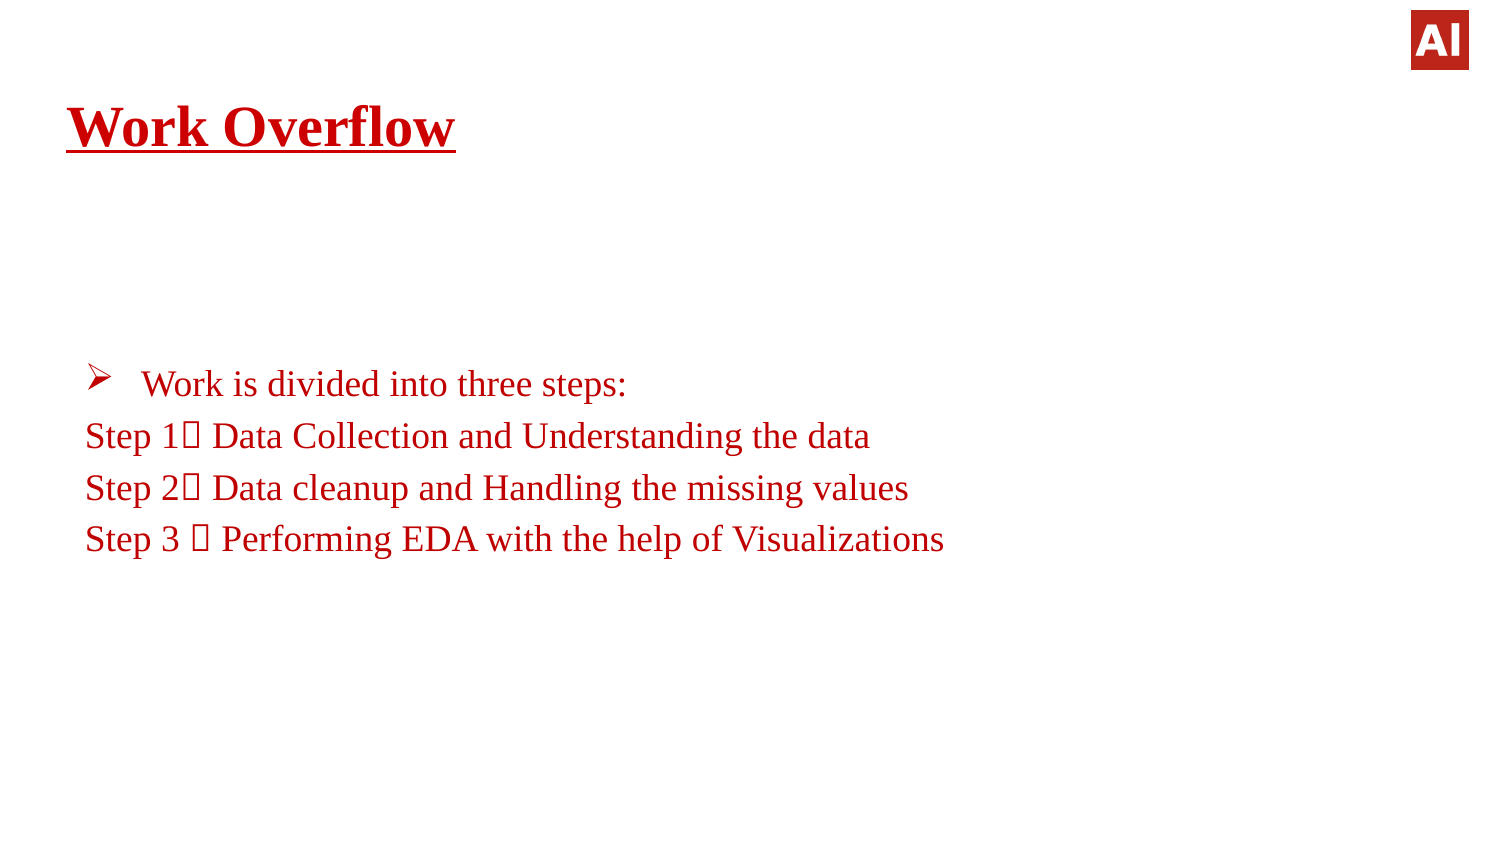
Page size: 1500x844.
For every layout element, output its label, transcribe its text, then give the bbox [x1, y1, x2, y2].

picture [1411, 10, 1469, 70]
list Work is divided into three steps: Step 1 Data Collection and Understanding the data Step 2 Data cleanup and Handling the missing values Step 3  Performing EDA with the help of Visualizations [51, 189, 1449, 750]
title Work Overflow [51, 72, 1449, 167]
